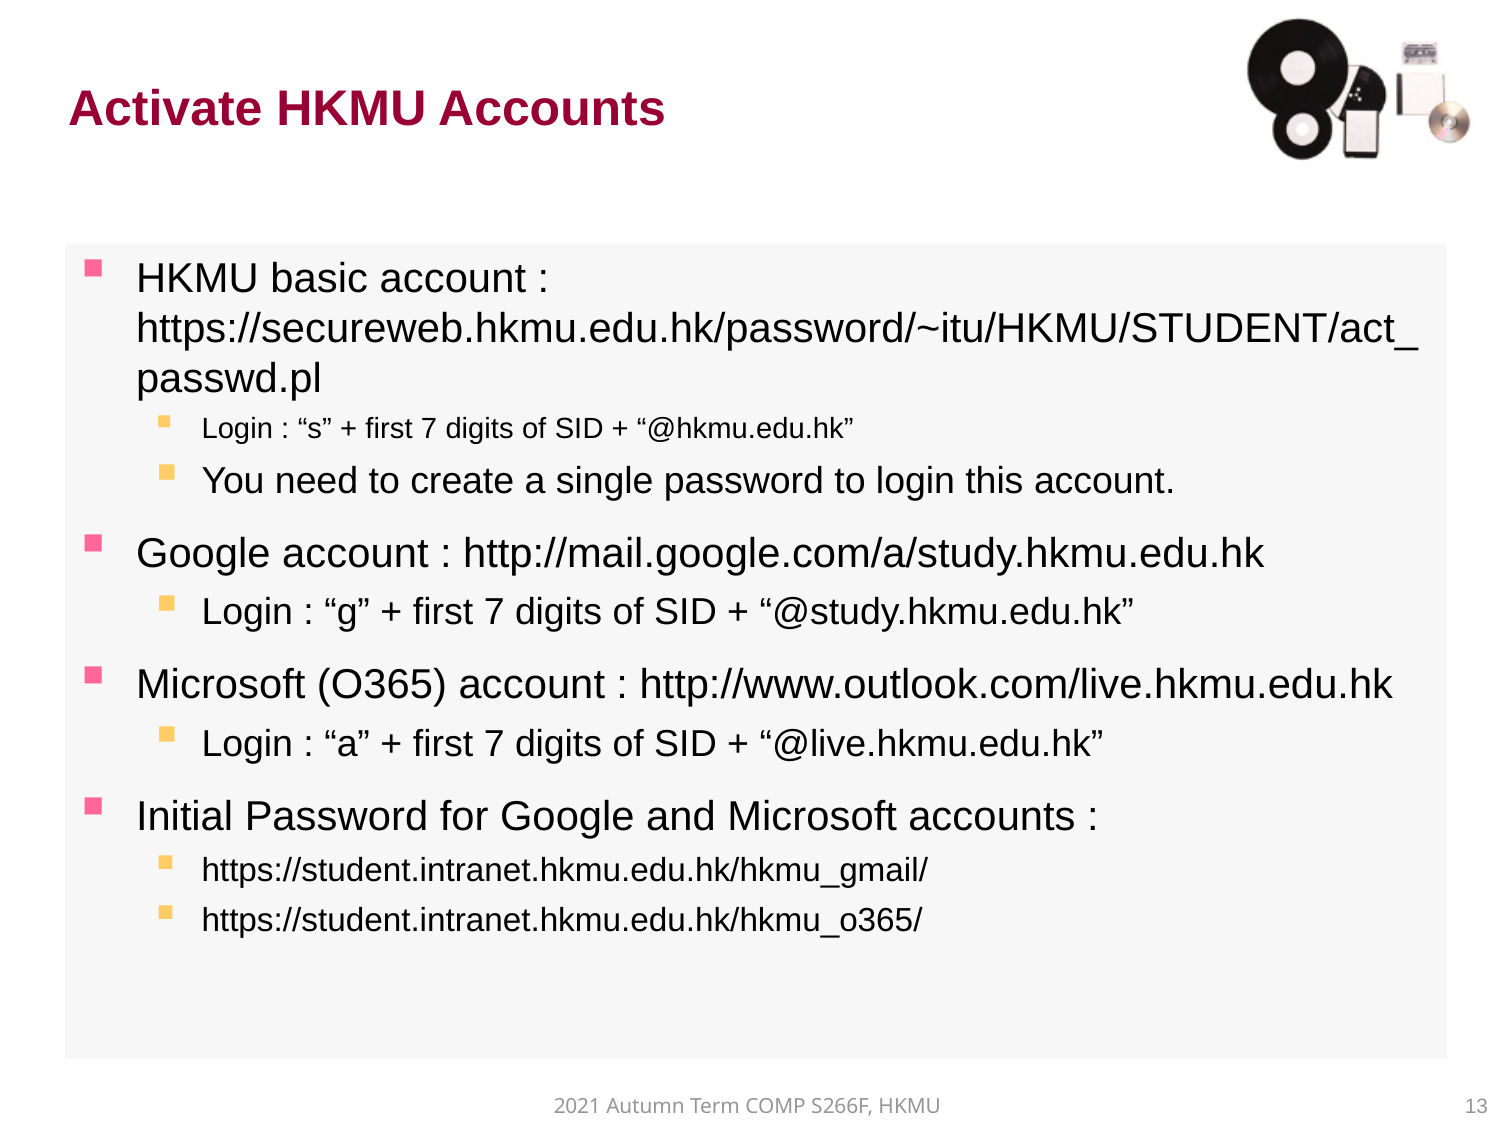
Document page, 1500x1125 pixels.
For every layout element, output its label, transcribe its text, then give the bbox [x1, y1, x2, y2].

title Activate HKMU Accounts [53, 31, 1150, 179]
list HKMU basic account : https://secureweb.hkmu.edu.hk/password/~itu/HKMU/STUDENT/act_passwd.pl Login : “s” + first 7 digits of SID + “@hkmu.edu.hk” You need to create a single password to login this account. Google account : http://mail.google.com/a/study.hkmu.edu.hk Login : “g” + first 7 digits of SID + “@study.hkmu.edu.hk” Microsoft (O365) account : http://www.outlook.com/live.hkmu.edu.hk Login : “a” + first 7 digits of SID + “@live.hkmu.edu.hk” Initial Password for Google and Microsoft accounts : https://student.intranet.hkmu.edu.hk/hkmu_gmail/ https://student.intranet.hkmu.edu.hk/hkmu_o365/ [64, 243, 1447, 1059]
text_box 13 [1352, 1084, 1500, 1113]
picture [1207, 0, 1500, 193]
footer 2021 Autumn Term COMP S266F, HKMU [512, 1084, 988, 1113]
